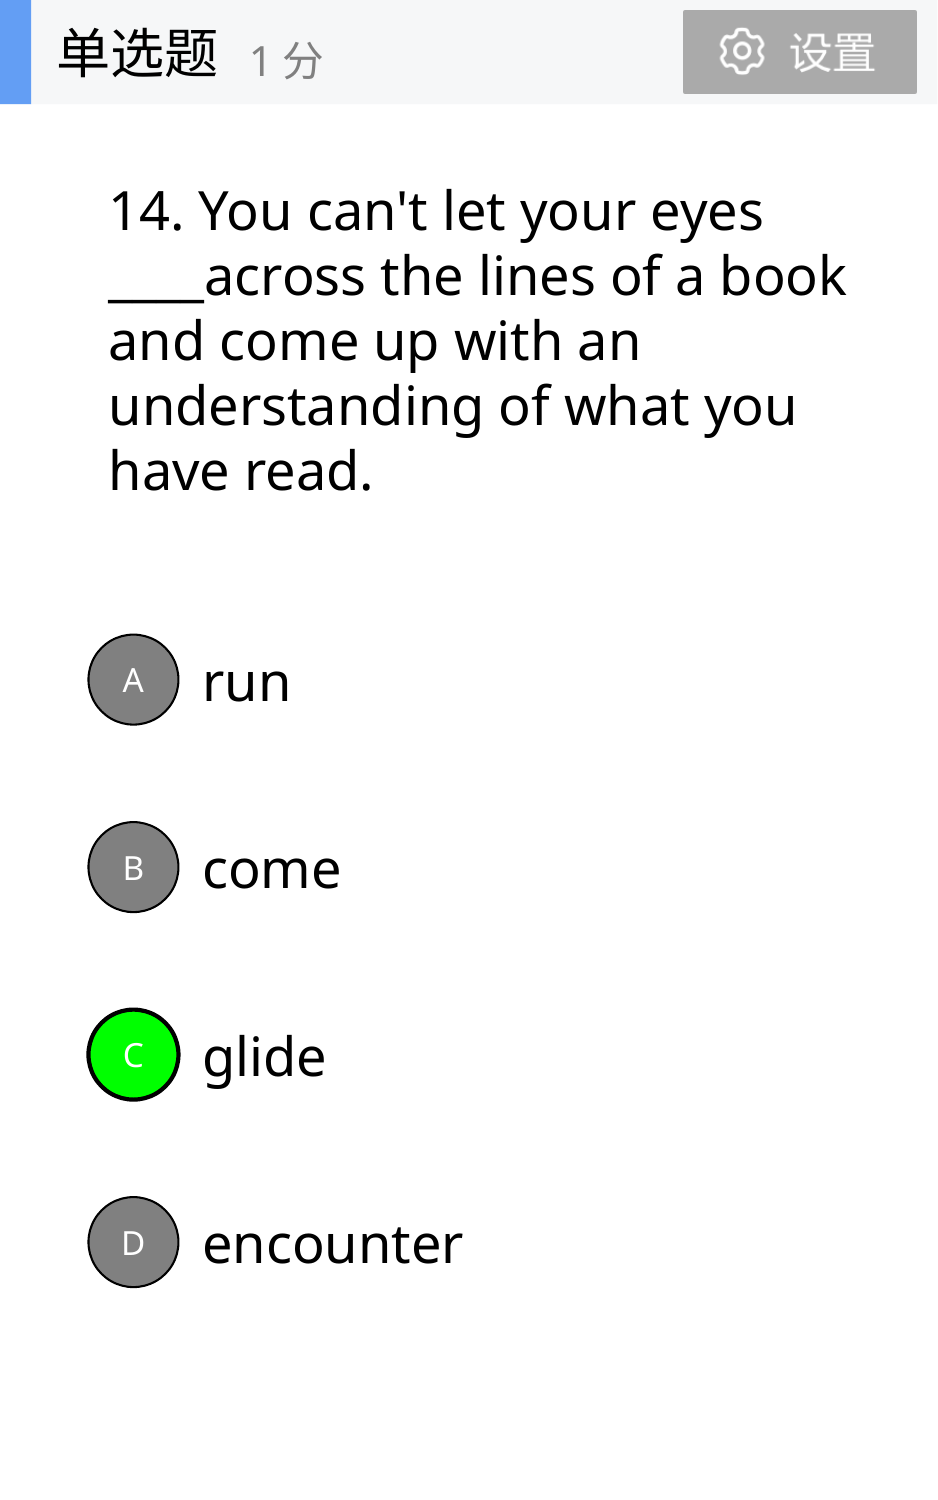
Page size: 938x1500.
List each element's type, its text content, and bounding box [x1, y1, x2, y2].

text_box C [87, 1008, 180, 1101]
text_box run [187, 639, 700, 720]
picture [683, 10, 917, 94]
text_box glide [187, 1014, 747, 1095]
text_box A [87, 633, 180, 726]
text_box encounter [187, 1202, 613, 1282]
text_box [0, 0, 938, 105]
text_box B [87, 821, 180, 914]
text_box 14. You can't let your eyes ____across the lines of a book and come up with an understanding of what you have read. [93, 168, 868, 509]
text_box come [187, 827, 554, 907]
text_box D [87, 1196, 180, 1289]
